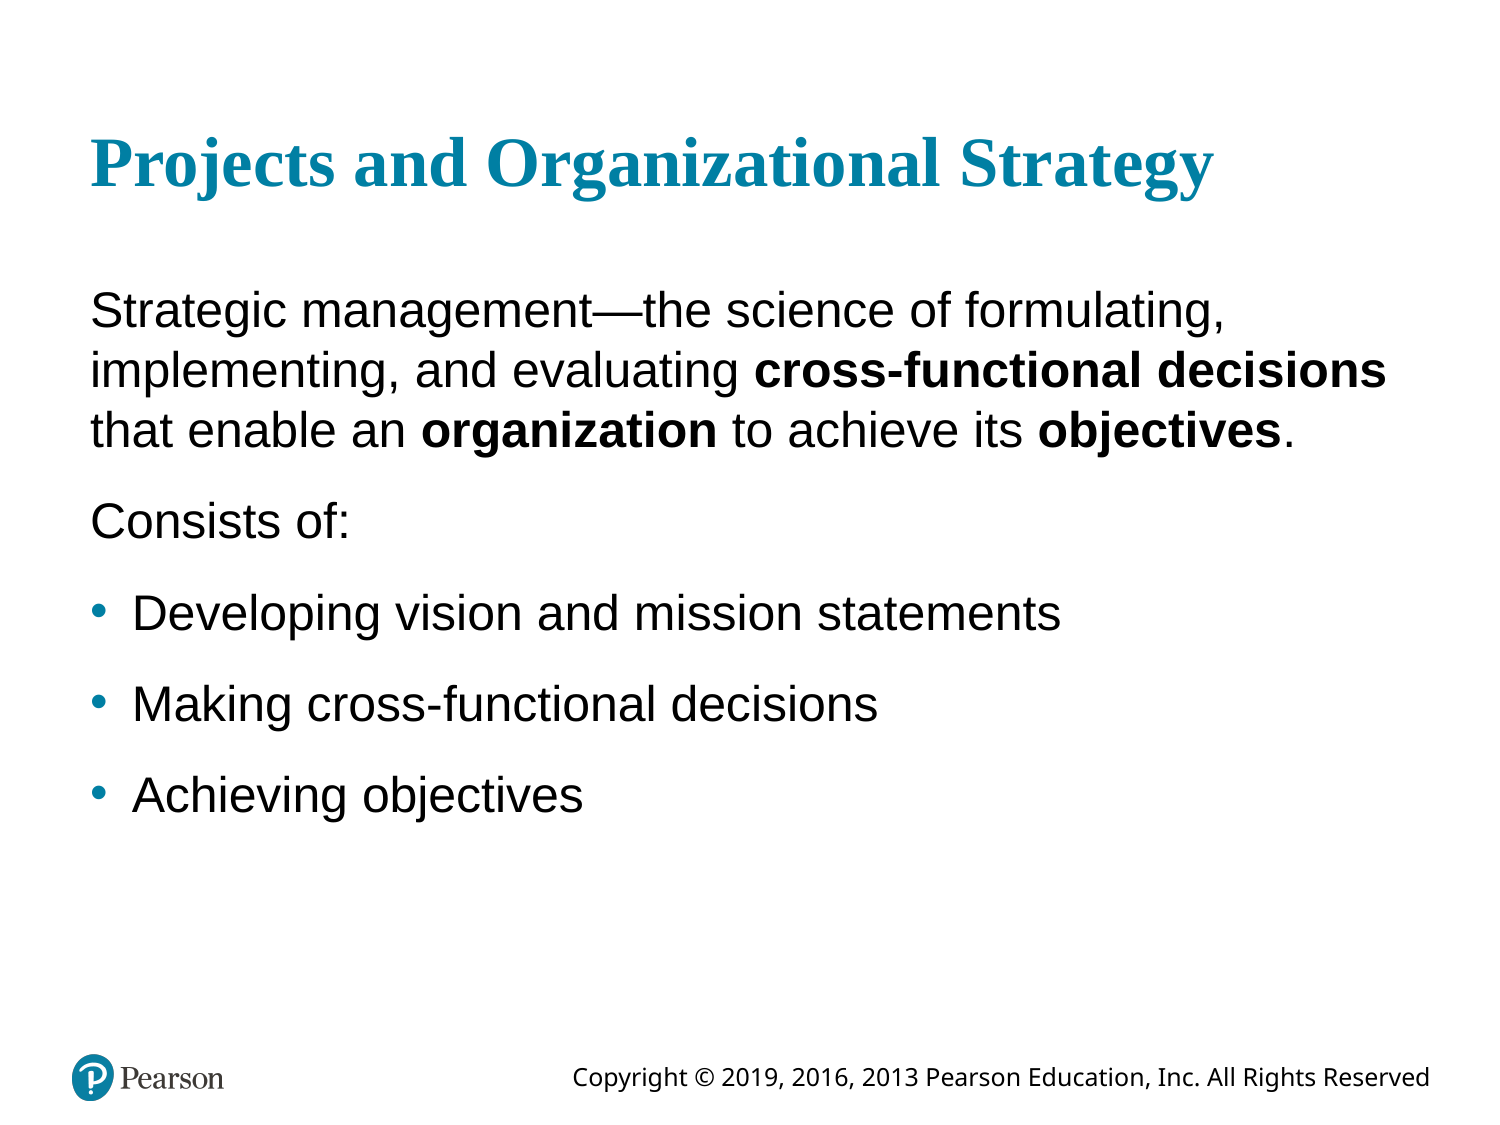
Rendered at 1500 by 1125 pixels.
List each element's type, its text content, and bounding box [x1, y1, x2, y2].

picture [98, 1054, 224, 1101]
picture [80, 1063, 106, 1088]
picture [72, 1054, 88, 1070]
title Projects and Organizational Strategy [75, 35, 1425, 216]
list Strategic management—the science of formulating, implementing, and evaluating cross-functional decisions that enable an organization to achieve its objectives. Consists of: Developing vision and mission statements Making cross-functional decisions Achieving objectives [75, 262, 1425, 1005]
picture [72, 1087, 83, 1101]
